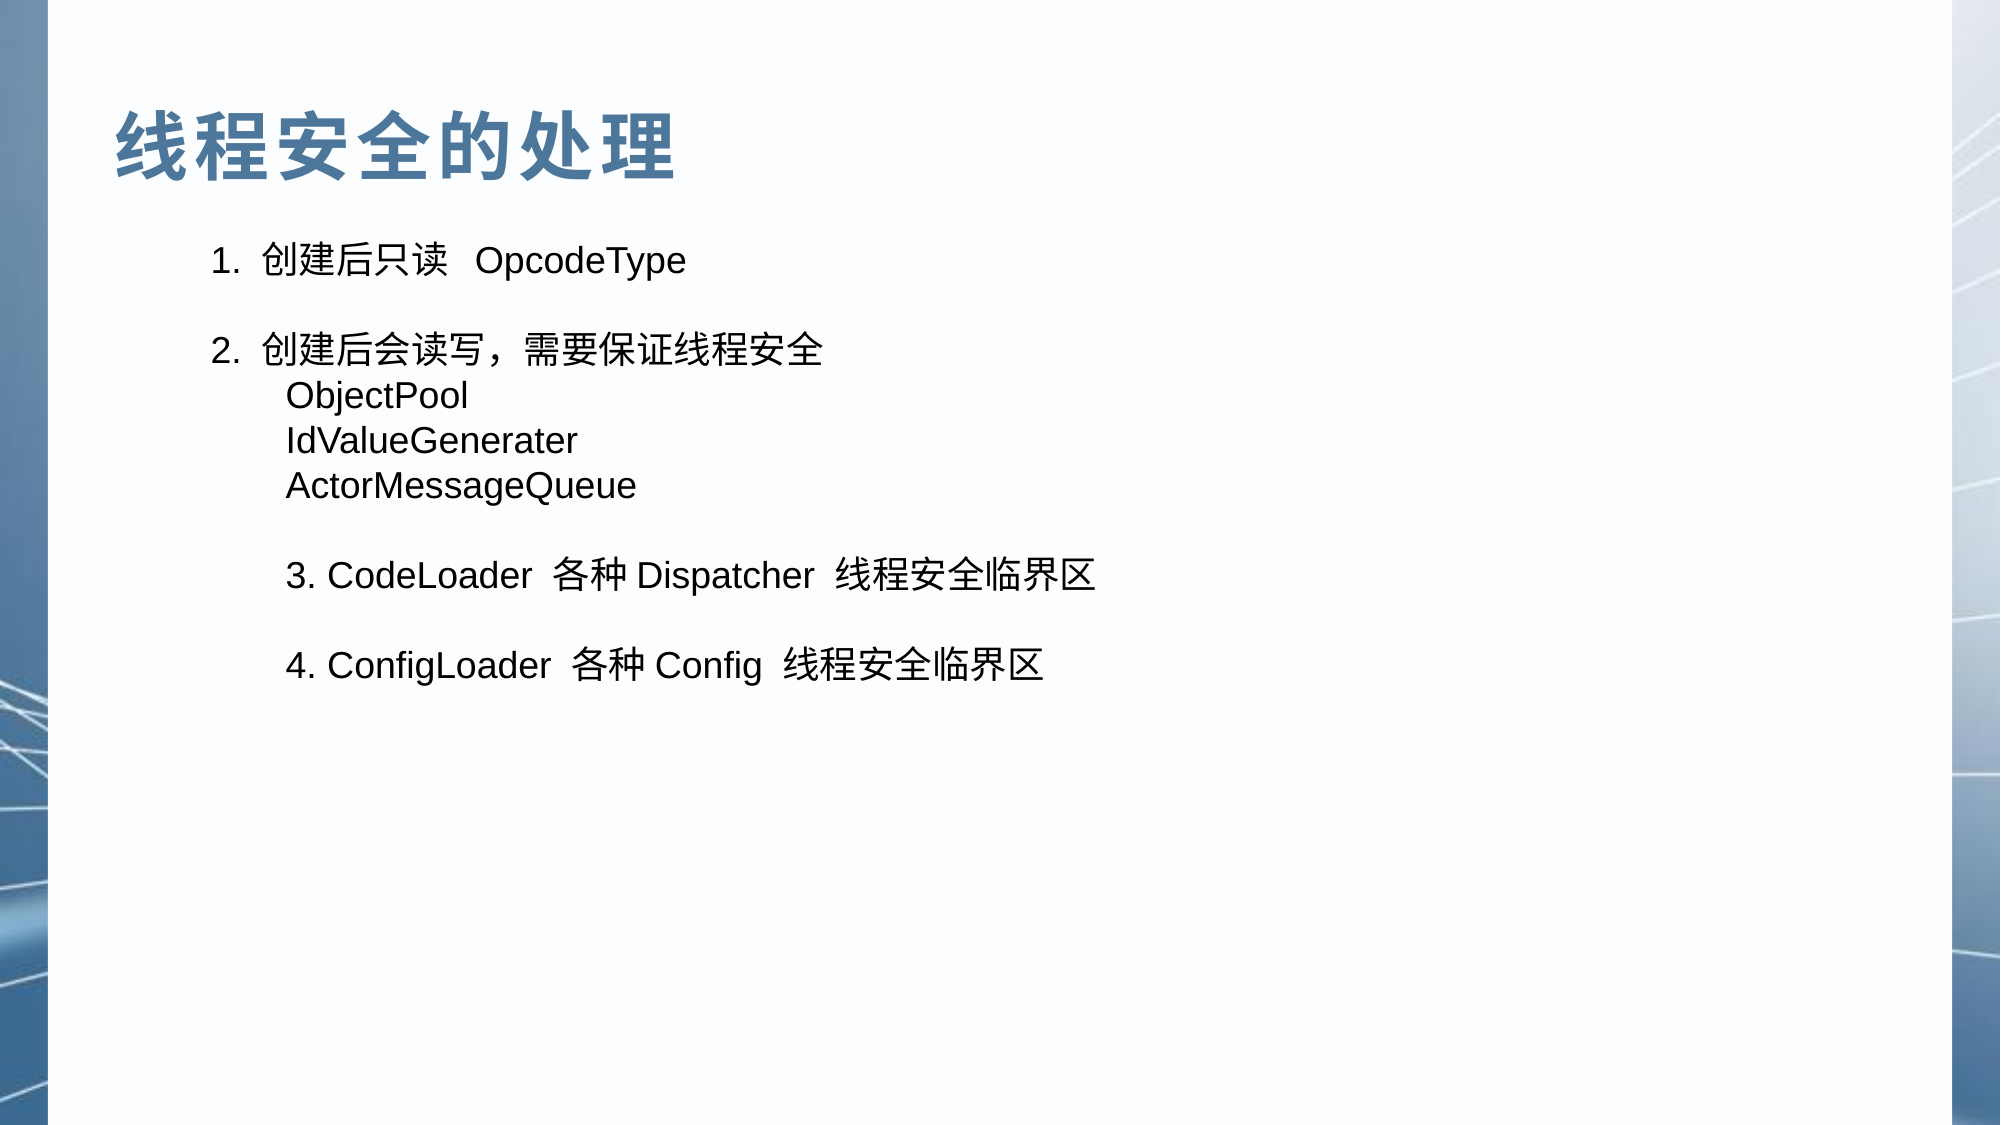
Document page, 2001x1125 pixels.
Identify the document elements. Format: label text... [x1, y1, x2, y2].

text_box 1. 创建后只读 OpcodeType 2. 创建后会读写，需要保证线程安全 ObjectPool IdValueGenerater ActorMessageQueue 3. CodeLoader 各种Dispatcher 线程安全临界区 4. ConfigLoader 各种Config 线程安全临界区 [195, 228, 1690, 991]
text_box 线程安全的处理 [98, 86, 1940, 203]
picture [0, 0, 47, 1125]
picture [1953, 0, 2000, 1125]
